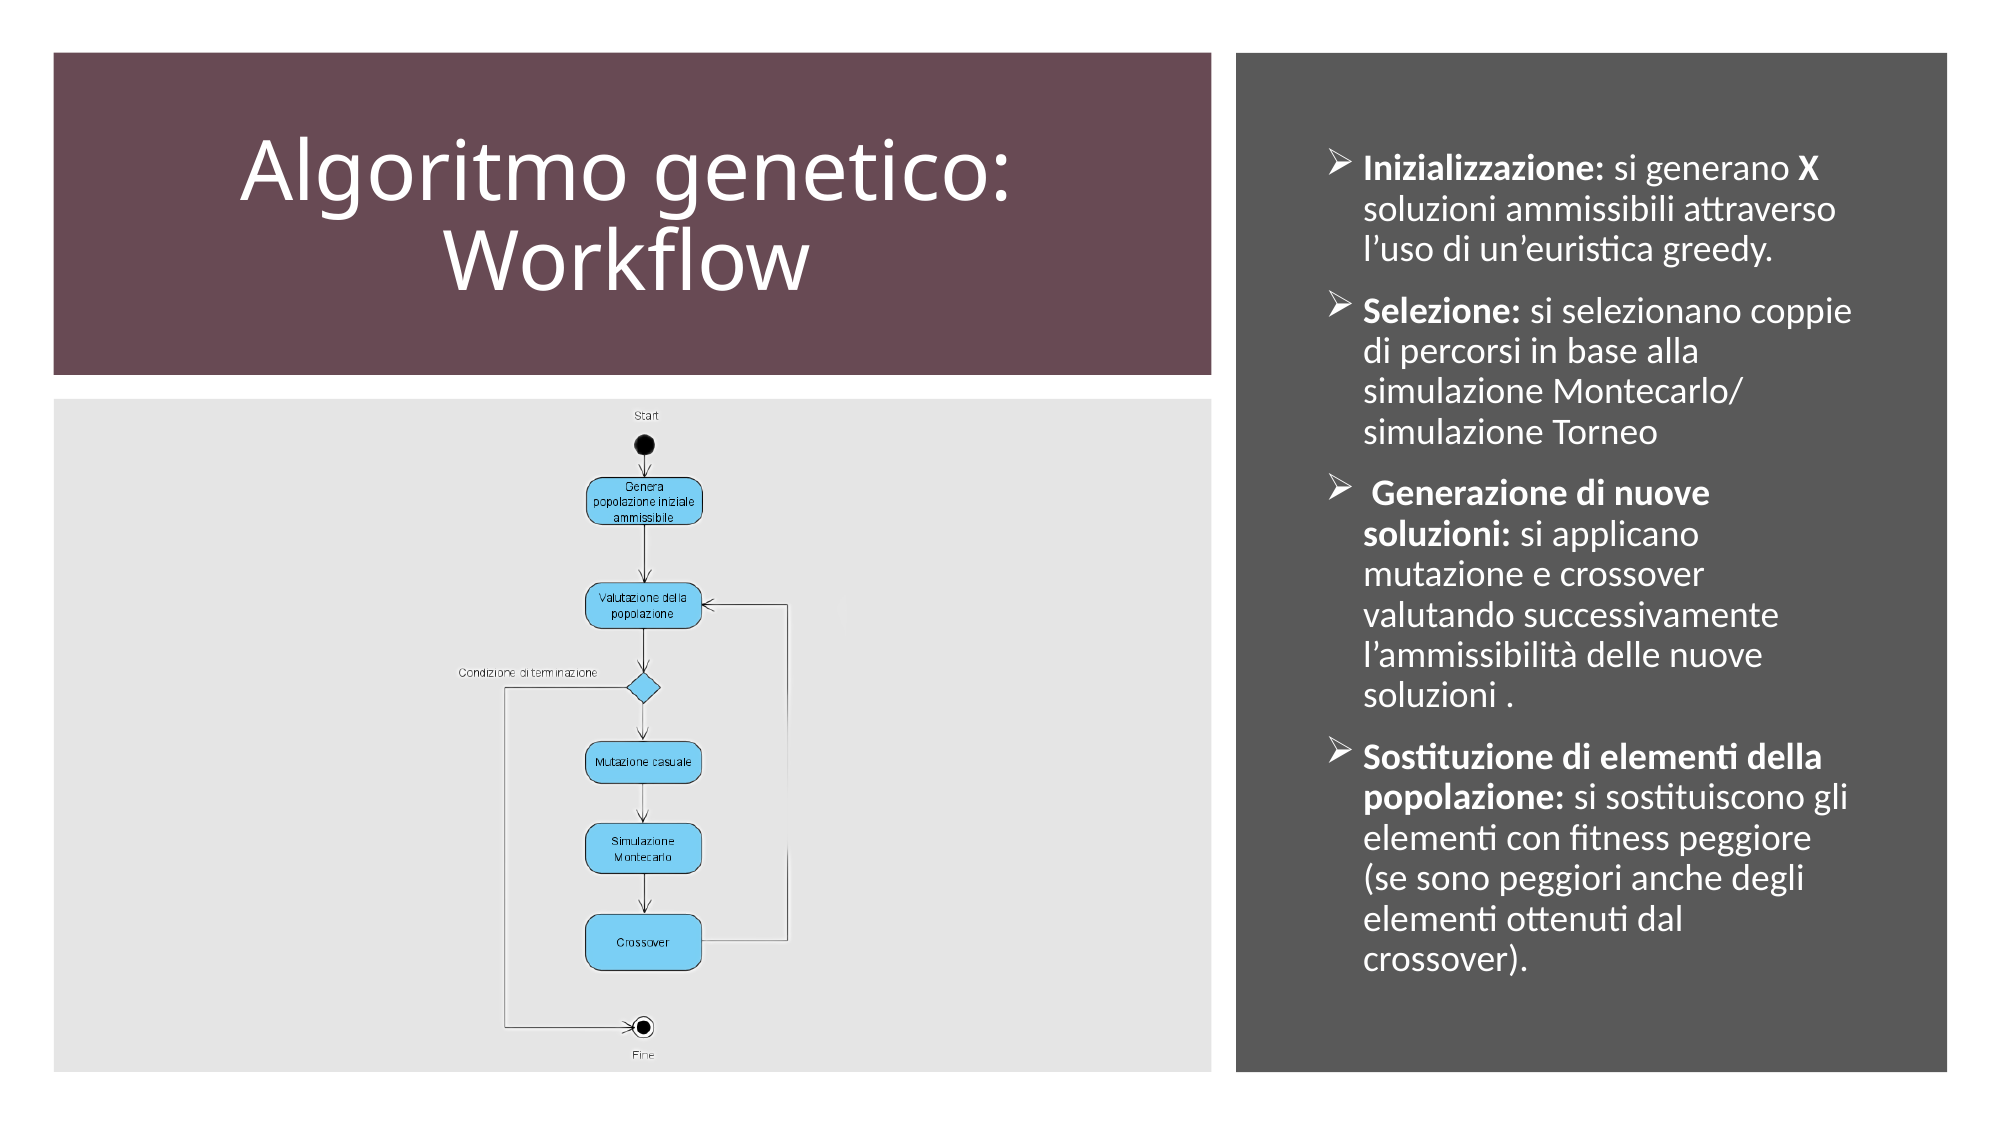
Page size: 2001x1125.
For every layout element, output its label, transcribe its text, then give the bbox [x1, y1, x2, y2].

text_box [1235, 52, 1948, 1073]
text_box [53, 398, 1212, 1073]
text_box [53, 52, 1212, 376]
list Inizializzazione: si generano X soluzioni ammissibili attraverso l’uso di un’euristica greedy. Selezione: si selezionano coppie di percorsi in base alla simulazione Montecarlo/ simulazione Torneo Generazione di nuove soluzioni: si applicano mutazione e crossover valutando successivamente l’ammissibilità delle nuove soluzioni . Sostituzione di elementi della popolazione: si sostituiscono gli elementi con fitness peggiore (se sono peggiori anche degli elementi ottenuti dal crossover). [1310, 140, 1873, 1065]
title Algoritmo genetico: Workflow [85, 84, 1168, 352]
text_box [451, 406, 874, 1081]
